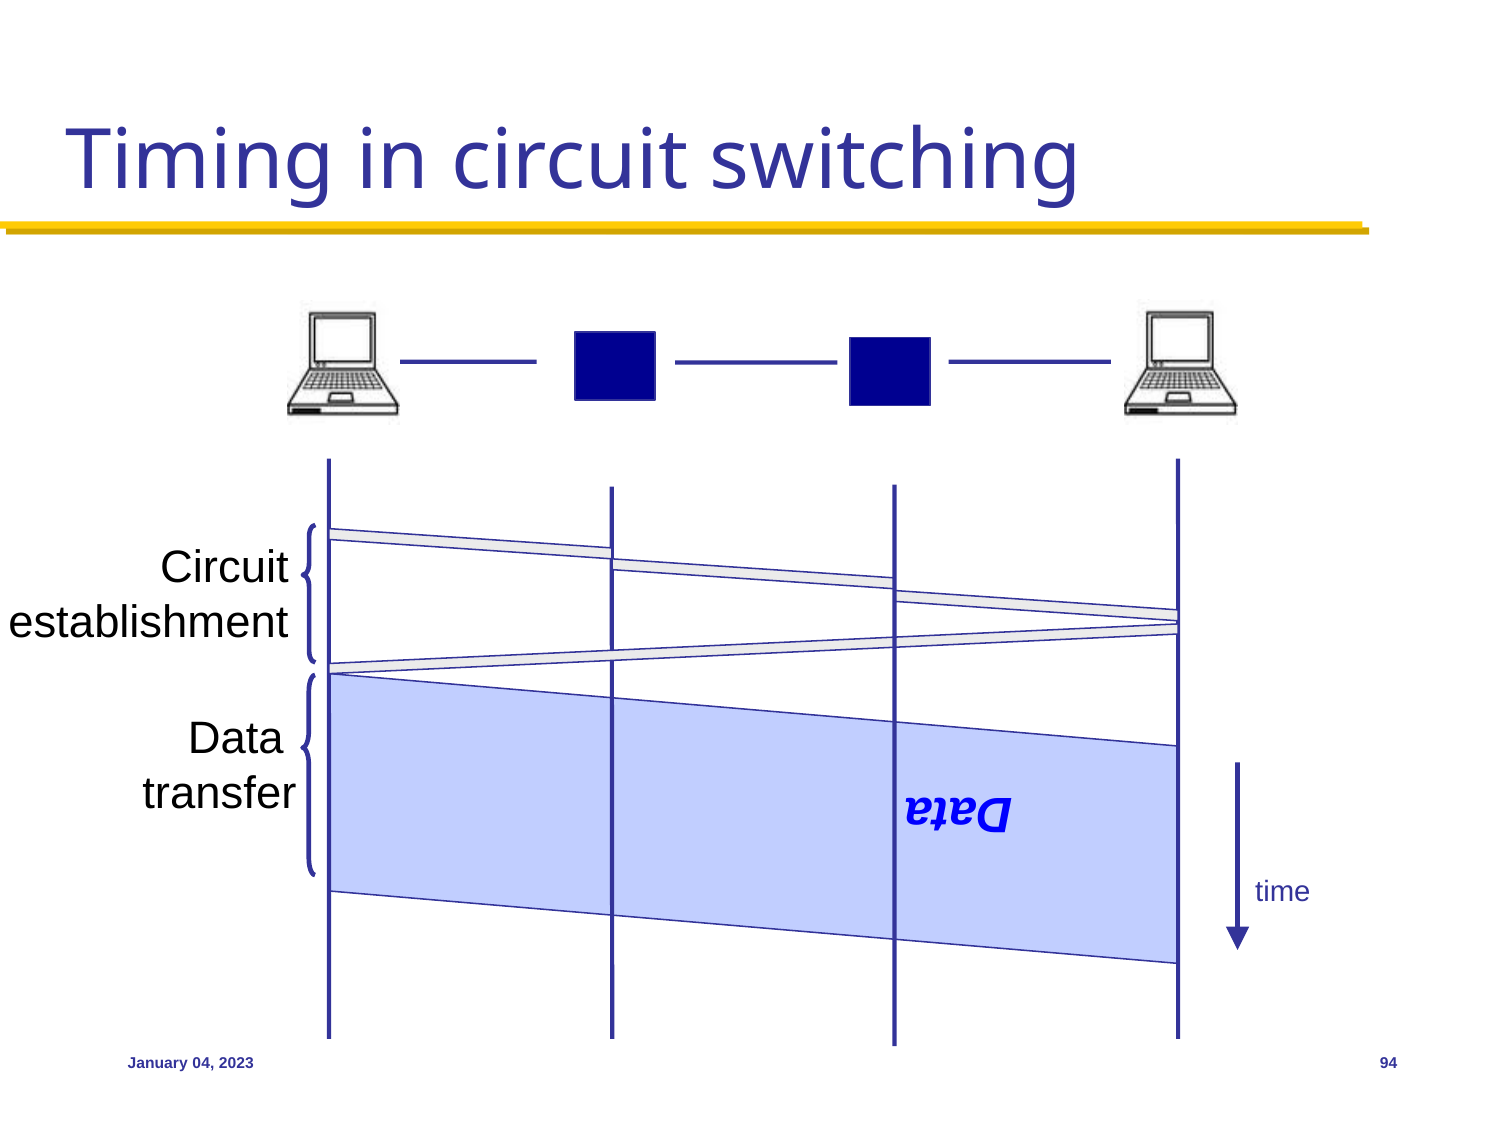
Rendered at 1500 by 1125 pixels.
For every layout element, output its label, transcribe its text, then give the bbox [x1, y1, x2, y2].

text_box [895, 623, 1179, 648]
text_box Data transfer [136, 702, 303, 824]
text_box Data [895, 721, 1178, 964]
slide_number 94 [1312, 1024, 1413, 1101]
text_box [328, 528, 612, 559]
title Timing in circuit switching [49, 24, 1451, 213]
text_box Data [329, 674, 894, 940]
picture [1124, 299, 1238, 425]
text_box [1227, 762, 1248, 950]
text_box [611, 558, 894, 589]
picture [286, 300, 401, 426]
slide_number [112, 1024, 426, 1101]
text_box [303, 674, 316, 876]
text_box Circuit establishment [0, 531, 295, 652]
text_box [895, 590, 1179, 621]
text_box [849, 337, 931, 406]
text_box [574, 331, 656, 400]
text_box [328, 637, 894, 674]
text_box [302, 524, 316, 663]
text_box time [1240, 864, 1326, 915]
